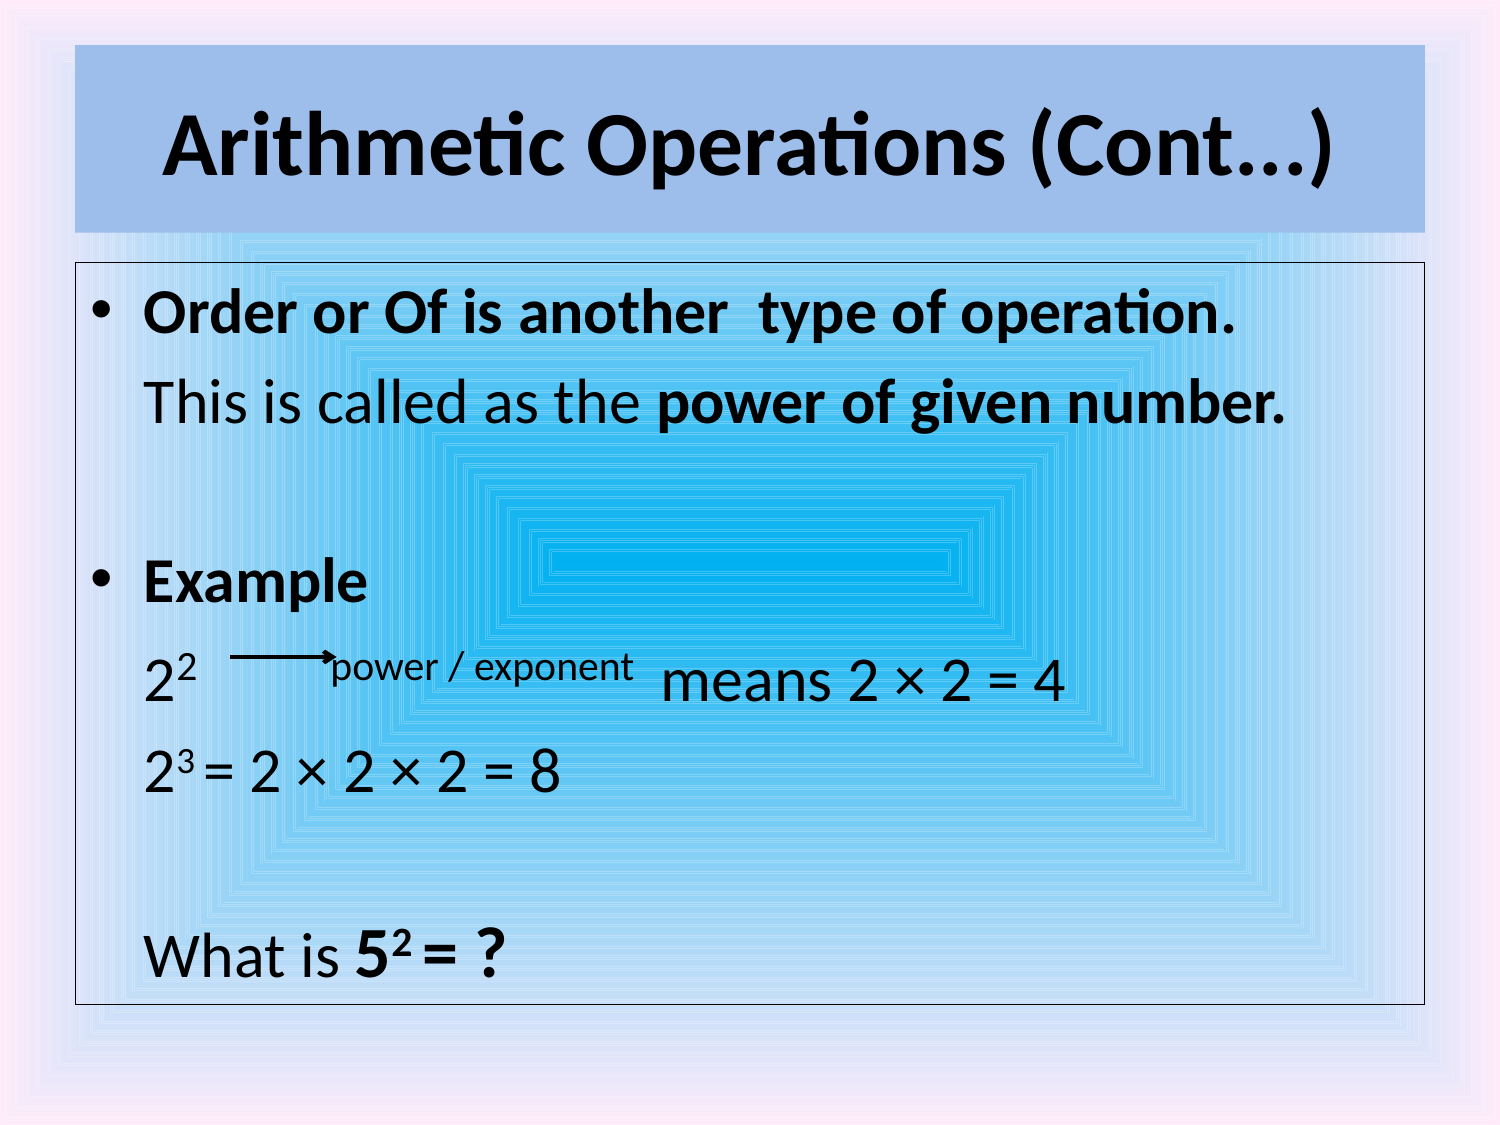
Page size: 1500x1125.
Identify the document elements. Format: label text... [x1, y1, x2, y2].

list Order or Of is another type of operation. This is called as the power of given number. Example 22 power / exponent means 2 × 2 = 4 23 = 2 × 2 × 2 = 8 What is 52 = ? [75, 262, 1425, 1005]
title Arithmetic Operations (Cont...) [75, 45, 1425, 233]
